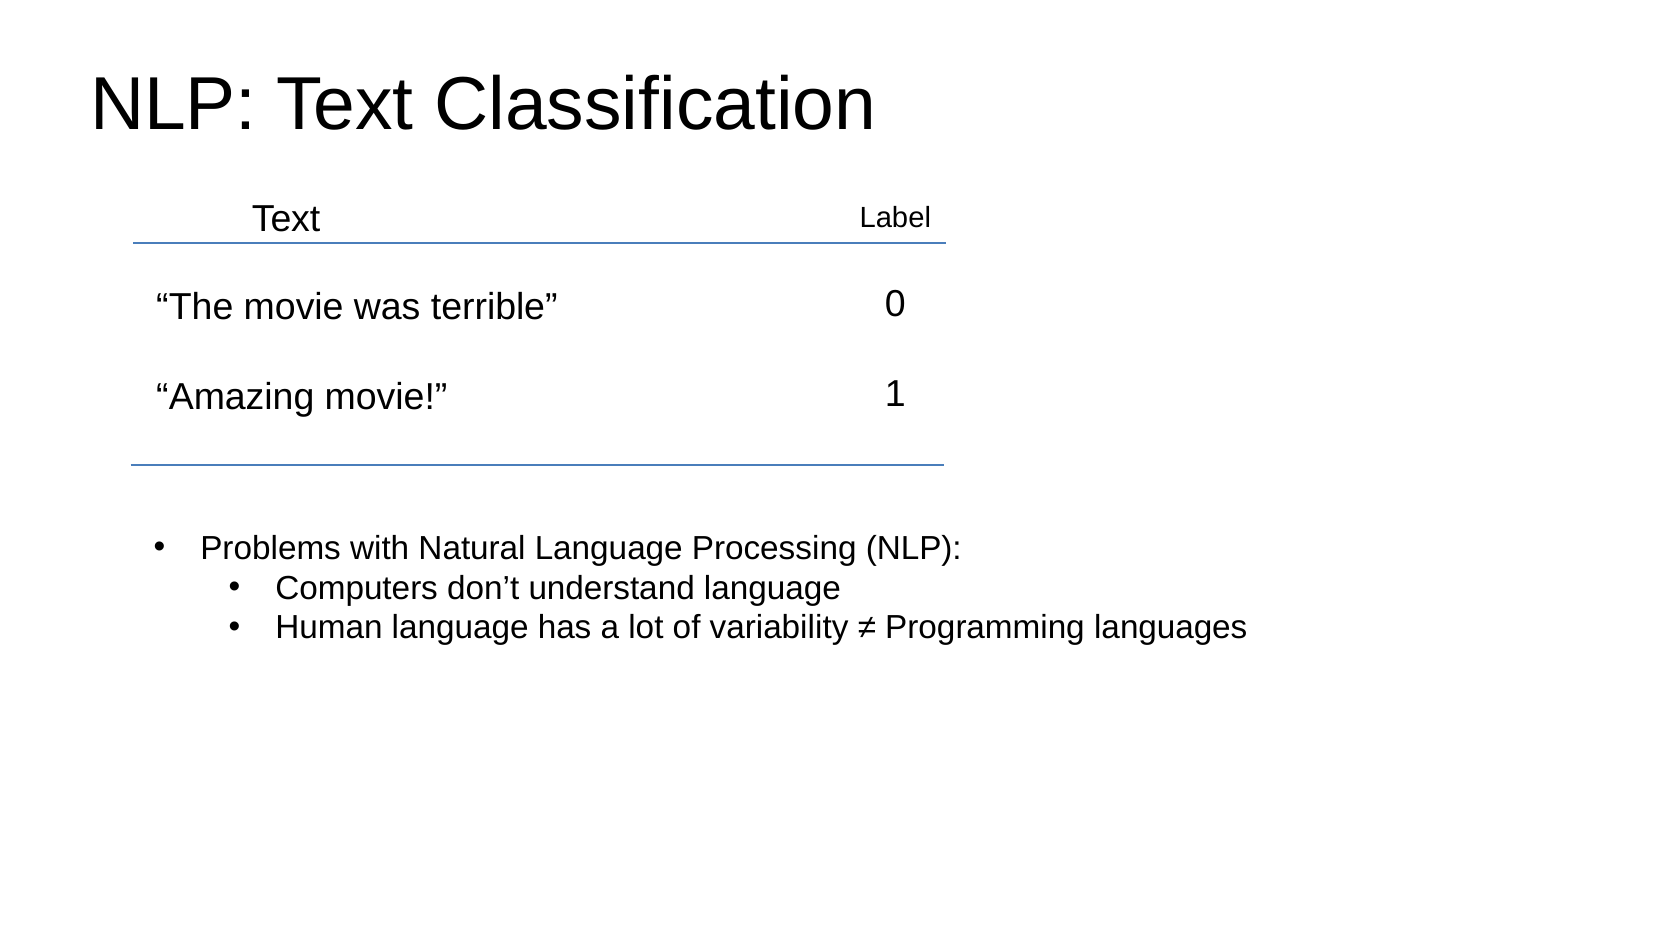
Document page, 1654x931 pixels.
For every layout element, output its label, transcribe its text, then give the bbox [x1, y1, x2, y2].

text_box 0 1 [870, 271, 921, 422]
text_box Label [844, 190, 947, 241]
title NLP: Text Classification [90, 90, 1517, 211]
text_box Text [237, 186, 337, 242]
text_box Problems with Natural Language Processing (NLP): Computers don’t understand language Human language has a lot of variability ≠ Programming languages [138, 518, 1333, 693]
text_box “The movie was terrible” “Amazing movie!” [141, 274, 573, 425]
